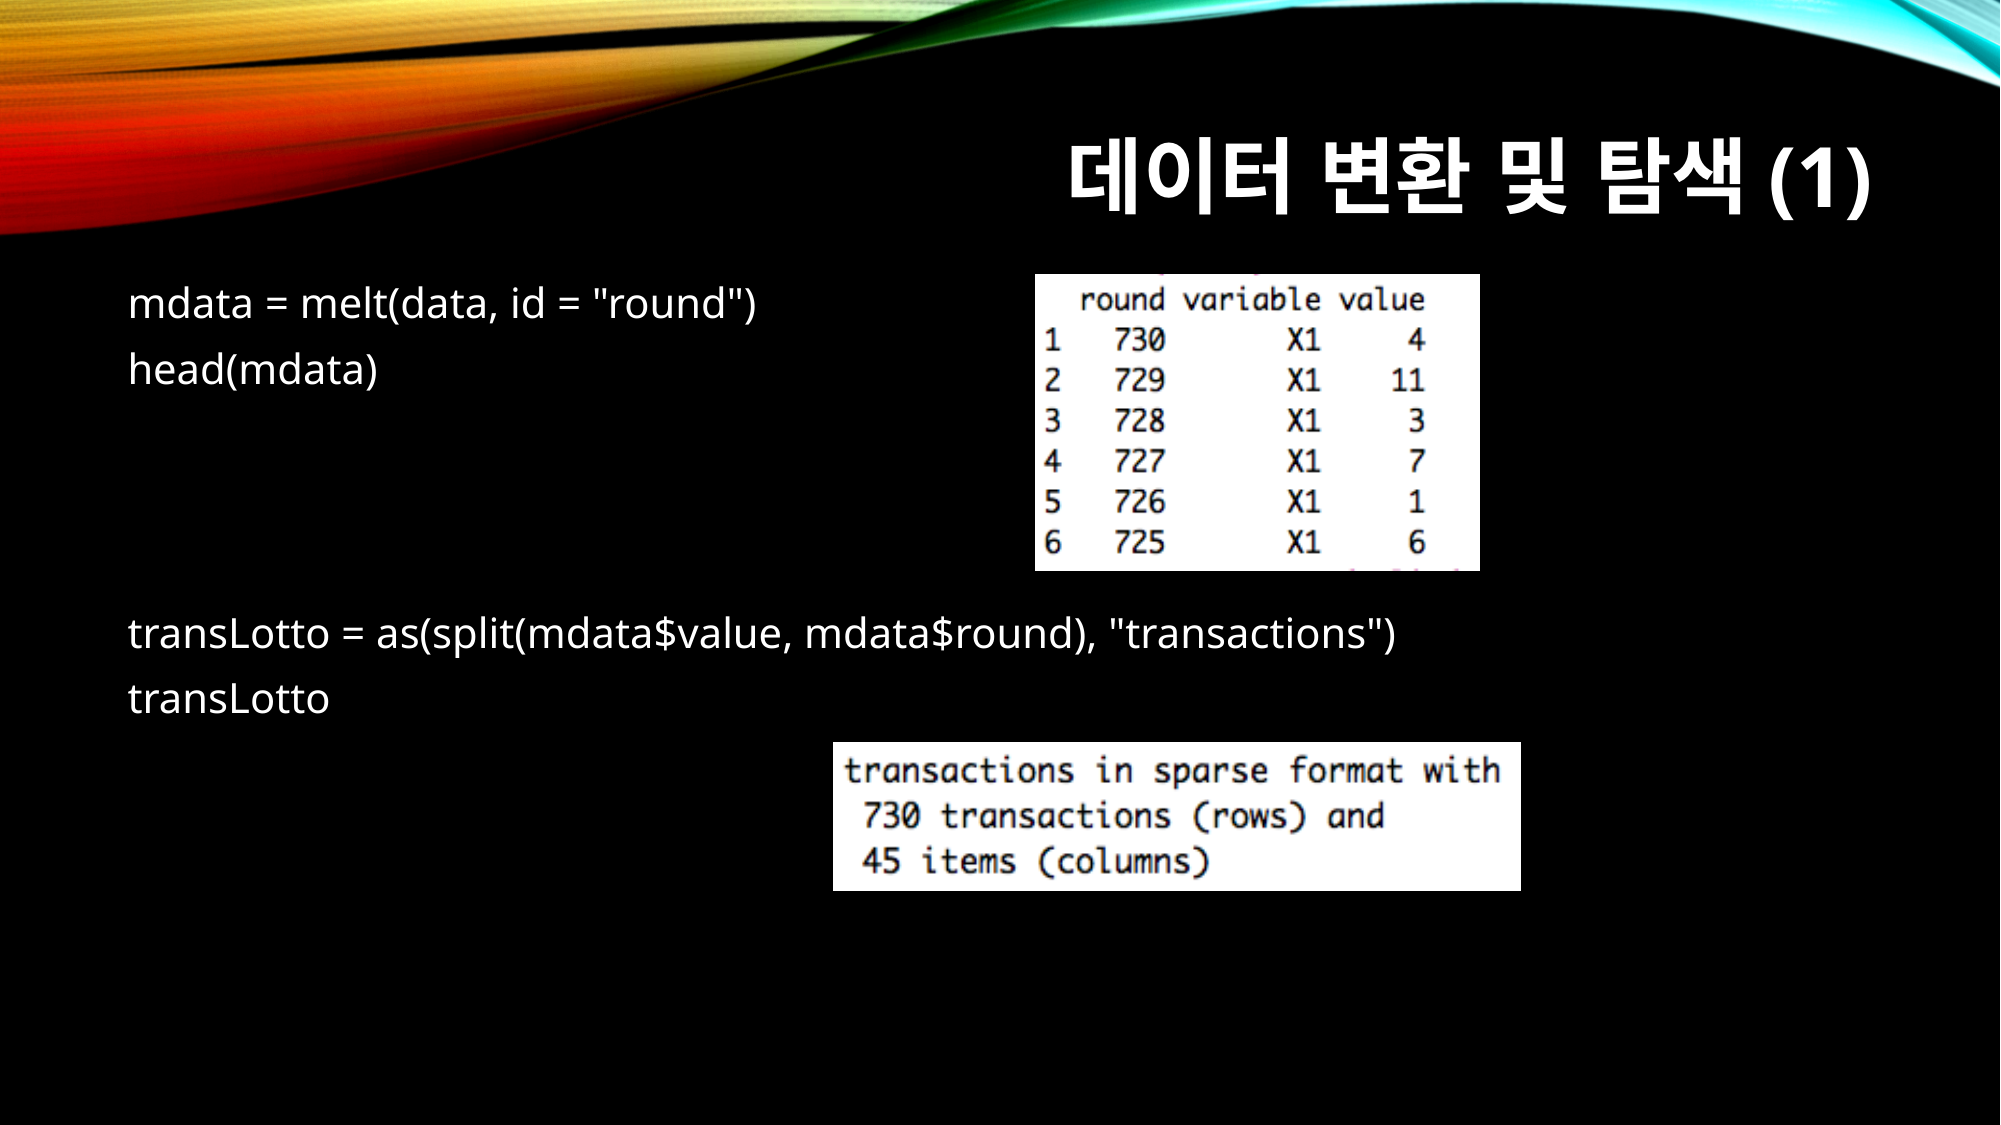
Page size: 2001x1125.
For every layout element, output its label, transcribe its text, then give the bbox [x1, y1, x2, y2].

picture [0, 0, 2000, 237]
picture [832, 742, 1521, 892]
picture [1035, 274, 1480, 572]
title 데이터 변환 및 탐색(1) [474, 125, 1888, 237]
list mdata = melt(data, id = "round") head(mdata) transLotto = as(split(mdata$value, mdata$round), "transactions") transLotto [112, 275, 1888, 1021]
